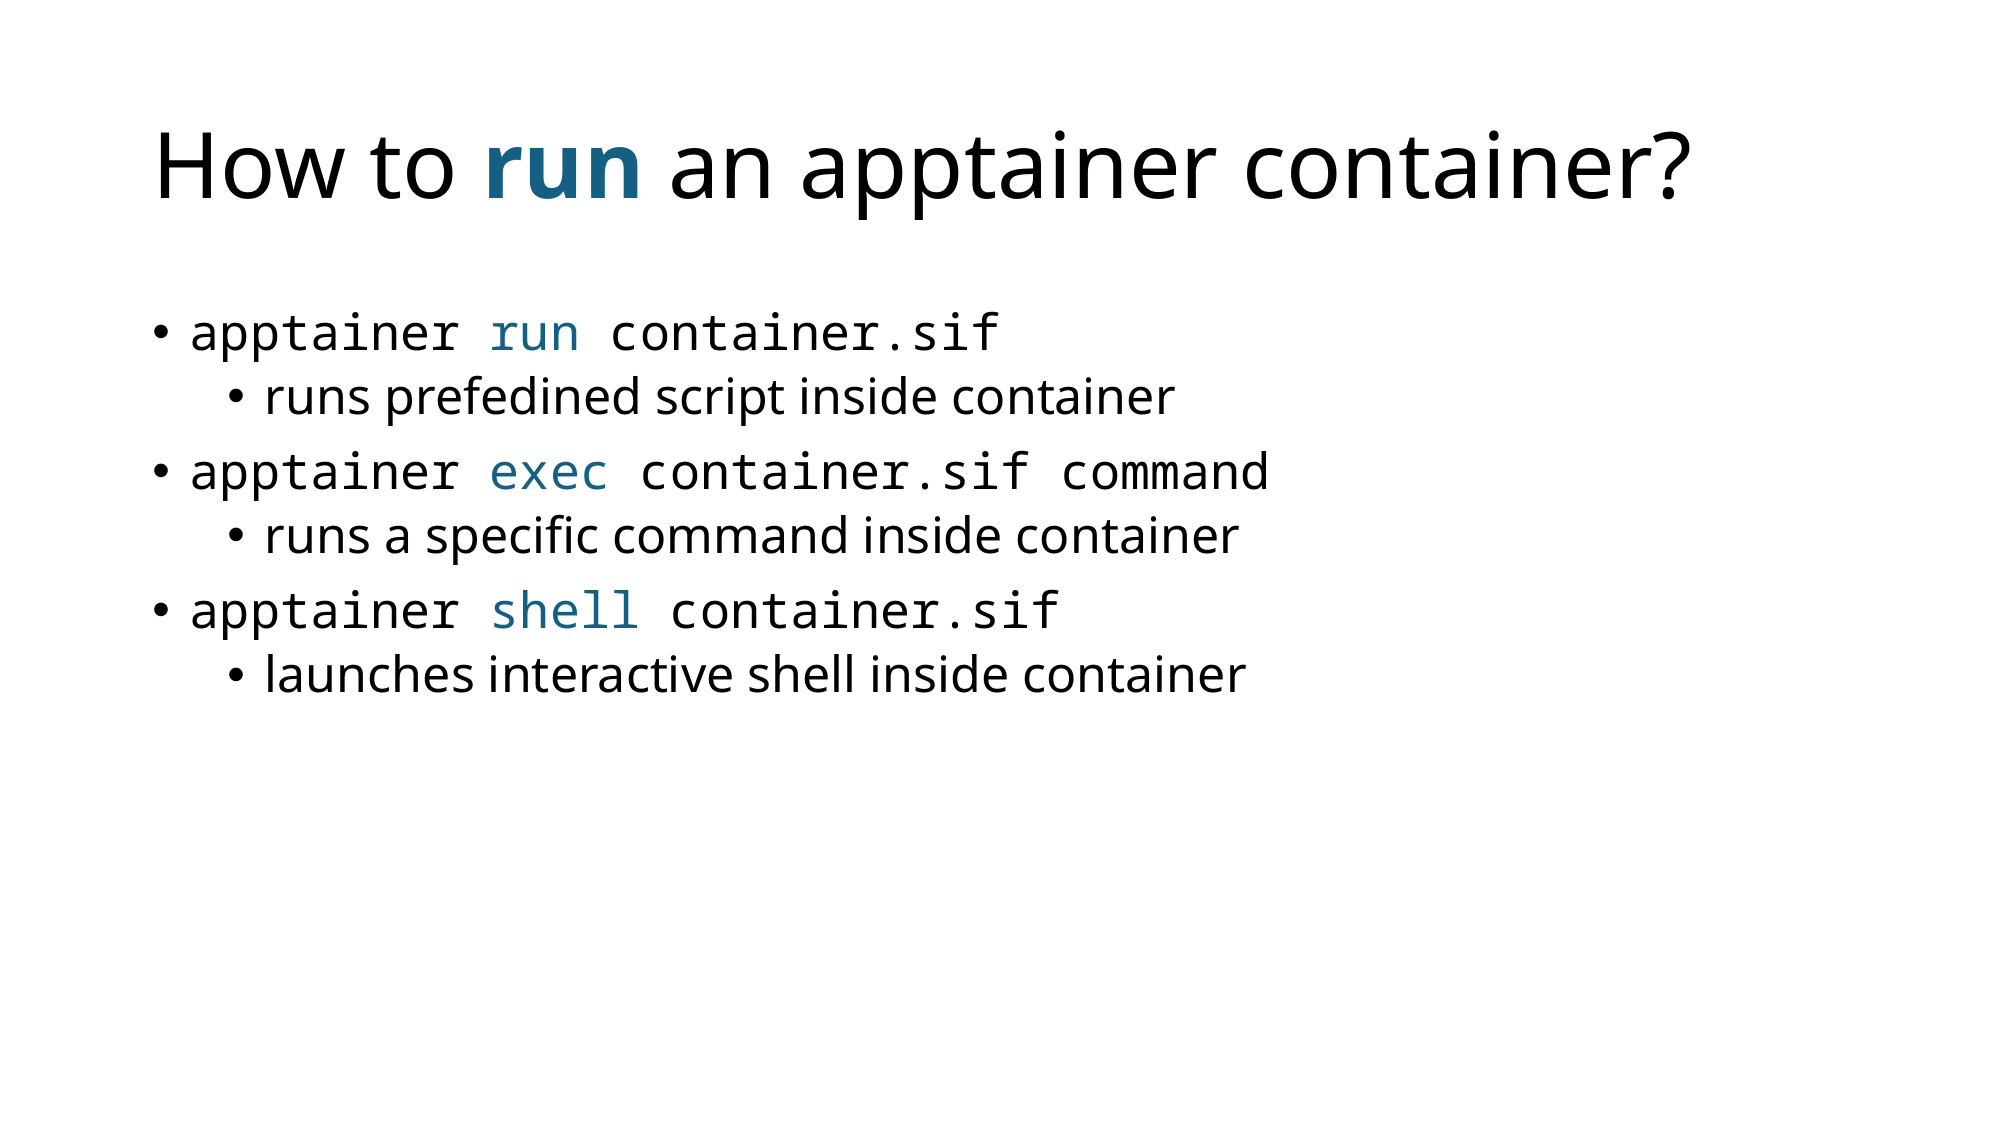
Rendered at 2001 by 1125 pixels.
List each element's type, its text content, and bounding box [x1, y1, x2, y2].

list apptainer run container.sif runs prefedined script inside container apptainer exec container.sif command runs a specific command inside container apptainer shell container.sif launches interactive shell inside container [137, 299, 1863, 1014]
title How to run an apptainer container? [137, 59, 1863, 278]
